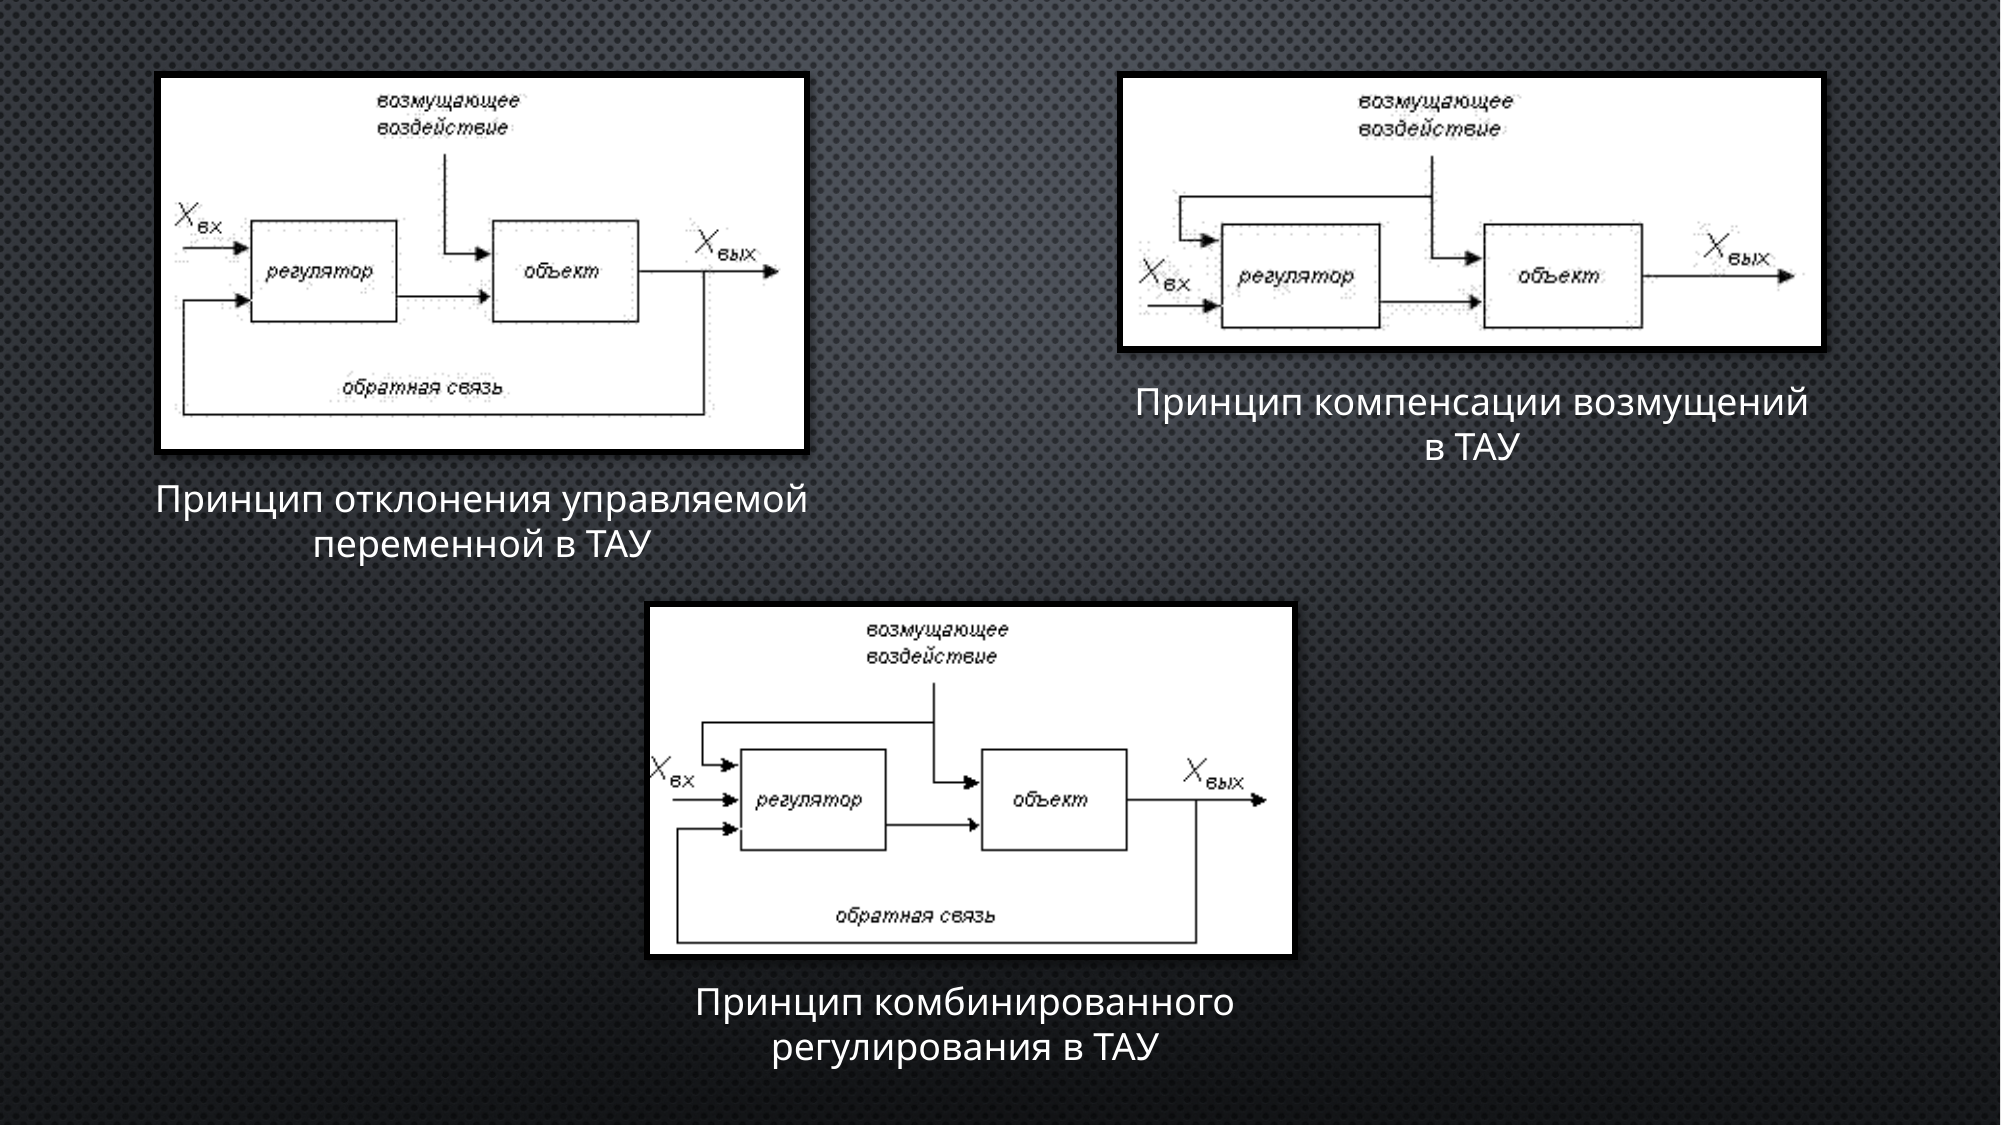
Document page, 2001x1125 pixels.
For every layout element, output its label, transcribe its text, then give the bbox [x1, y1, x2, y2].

text_box Принцип компенсации возмущений в ТАУ [1114, 370, 1831, 476]
picture [649, 606, 1292, 954]
picture [1122, 77, 1822, 347]
picture [160, 77, 805, 449]
text_box Принцип отклонения управляемой переменной в ТАУ [135, 467, 829, 573]
text_box Принцип комбинированного регулирования в ТАУ [650, 970, 1281, 1076]
